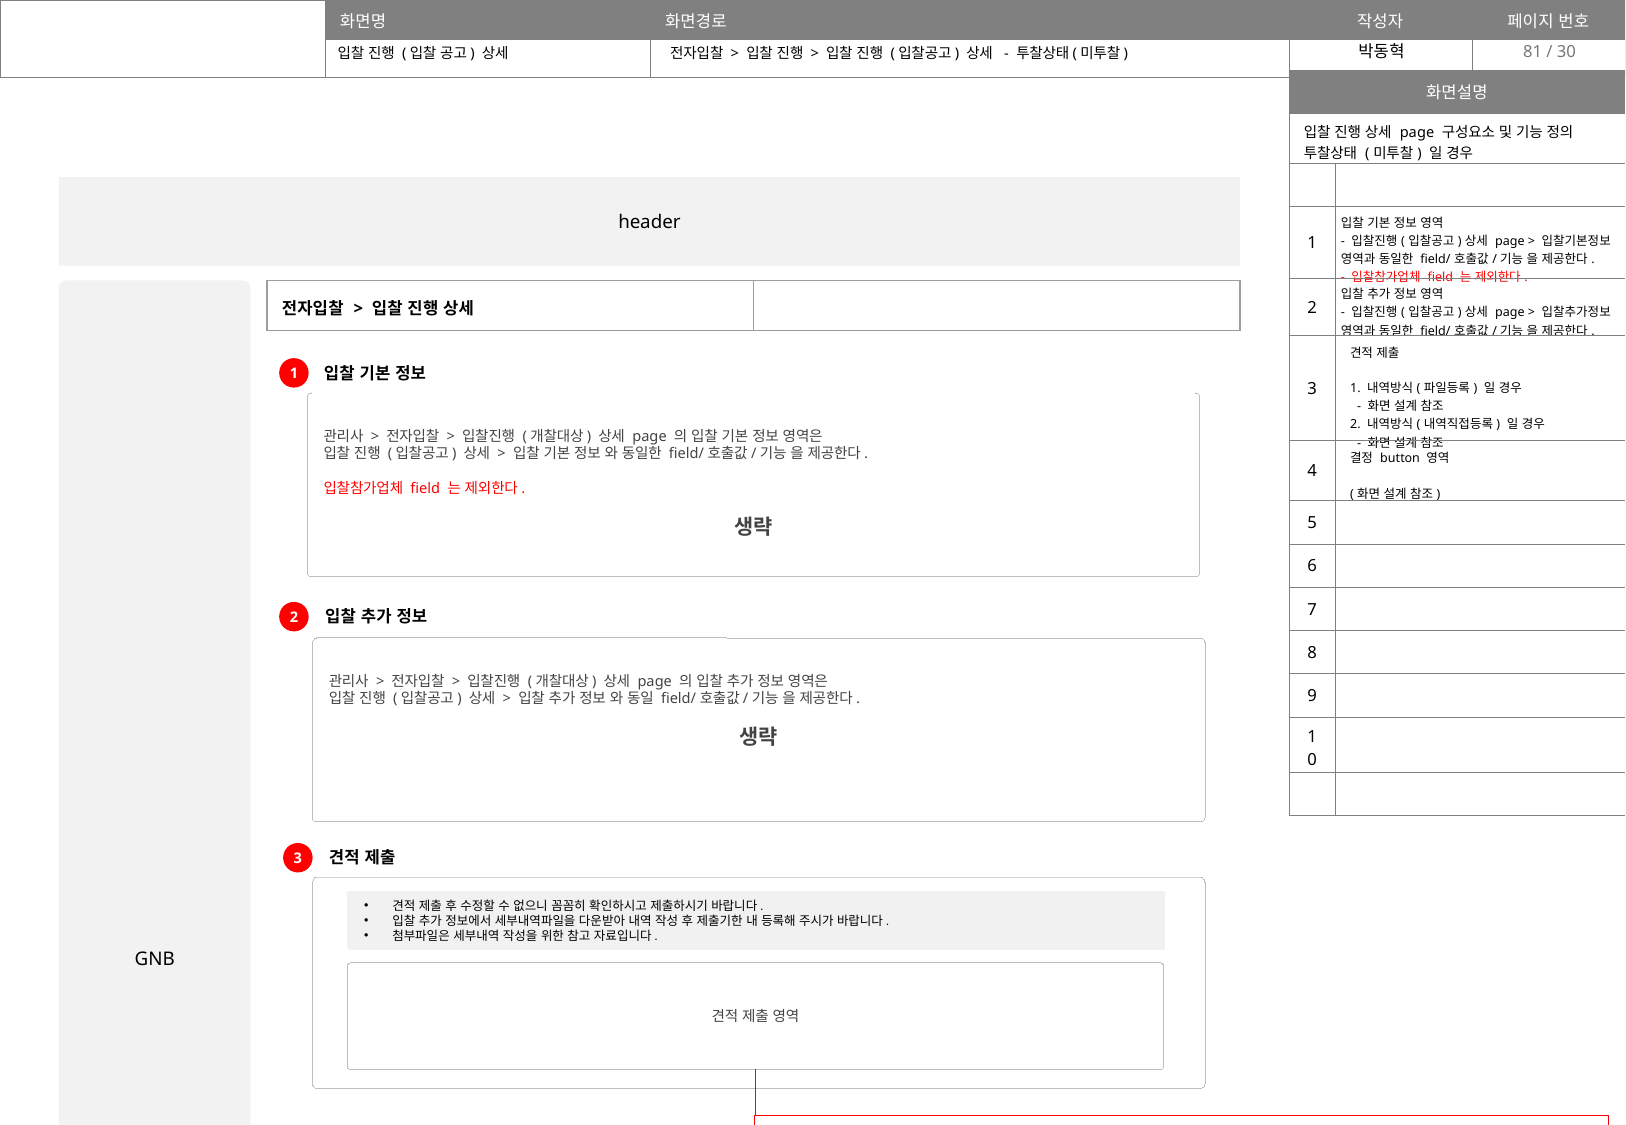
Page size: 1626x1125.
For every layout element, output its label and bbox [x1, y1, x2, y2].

table_cell [1290, 773, 1335, 815]
table_cell [1336, 545, 1625, 587]
table_cell [1336, 441, 1625, 500]
table_cell [1290, 631, 1335, 673]
table_cell [1336, 773, 1625, 815]
table_cell [1290, 545, 1335, 587]
text_box [58, 280, 251, 1125]
table_cell [1290, 441, 1335, 500]
table_header [268, 281, 753, 330]
text_box [279, 595, 1202, 636]
table_cell [1290, 718, 1335, 772]
table_cell [1290, 588, 1335, 630]
table_cell [1336, 207, 1625, 278]
table_cell [1290, 207, 1335, 278]
table_cell [1336, 336, 1625, 440]
table_cell [1290, 336, 1335, 440]
table_cell [1290, 279, 1335, 335]
text_box [283, 637, 1229, 1125]
table_header [754, 281, 1239, 330]
table_cell [1336, 718, 1625, 772]
table_cell [1336, 501, 1625, 544]
table_cell [1290, 114, 1625, 163]
table_cell [1336, 588, 1625, 630]
table_cell [1336, 674, 1625, 717]
table_cell [1336, 279, 1625, 335]
table_cell [1336, 631, 1625, 673]
table_cell [1290, 501, 1335, 544]
table_cell [1290, 164, 1335, 206]
table_cell [1290, 674, 1335, 717]
text_box [58, 177, 1241, 266]
text_box [322, 36, 1287, 69]
table_cell [1336, 164, 1625, 206]
table_header [1290, 71, 1625, 113]
slide_number [1474, 33, 1625, 70]
text_box [279, 352, 1200, 577]
